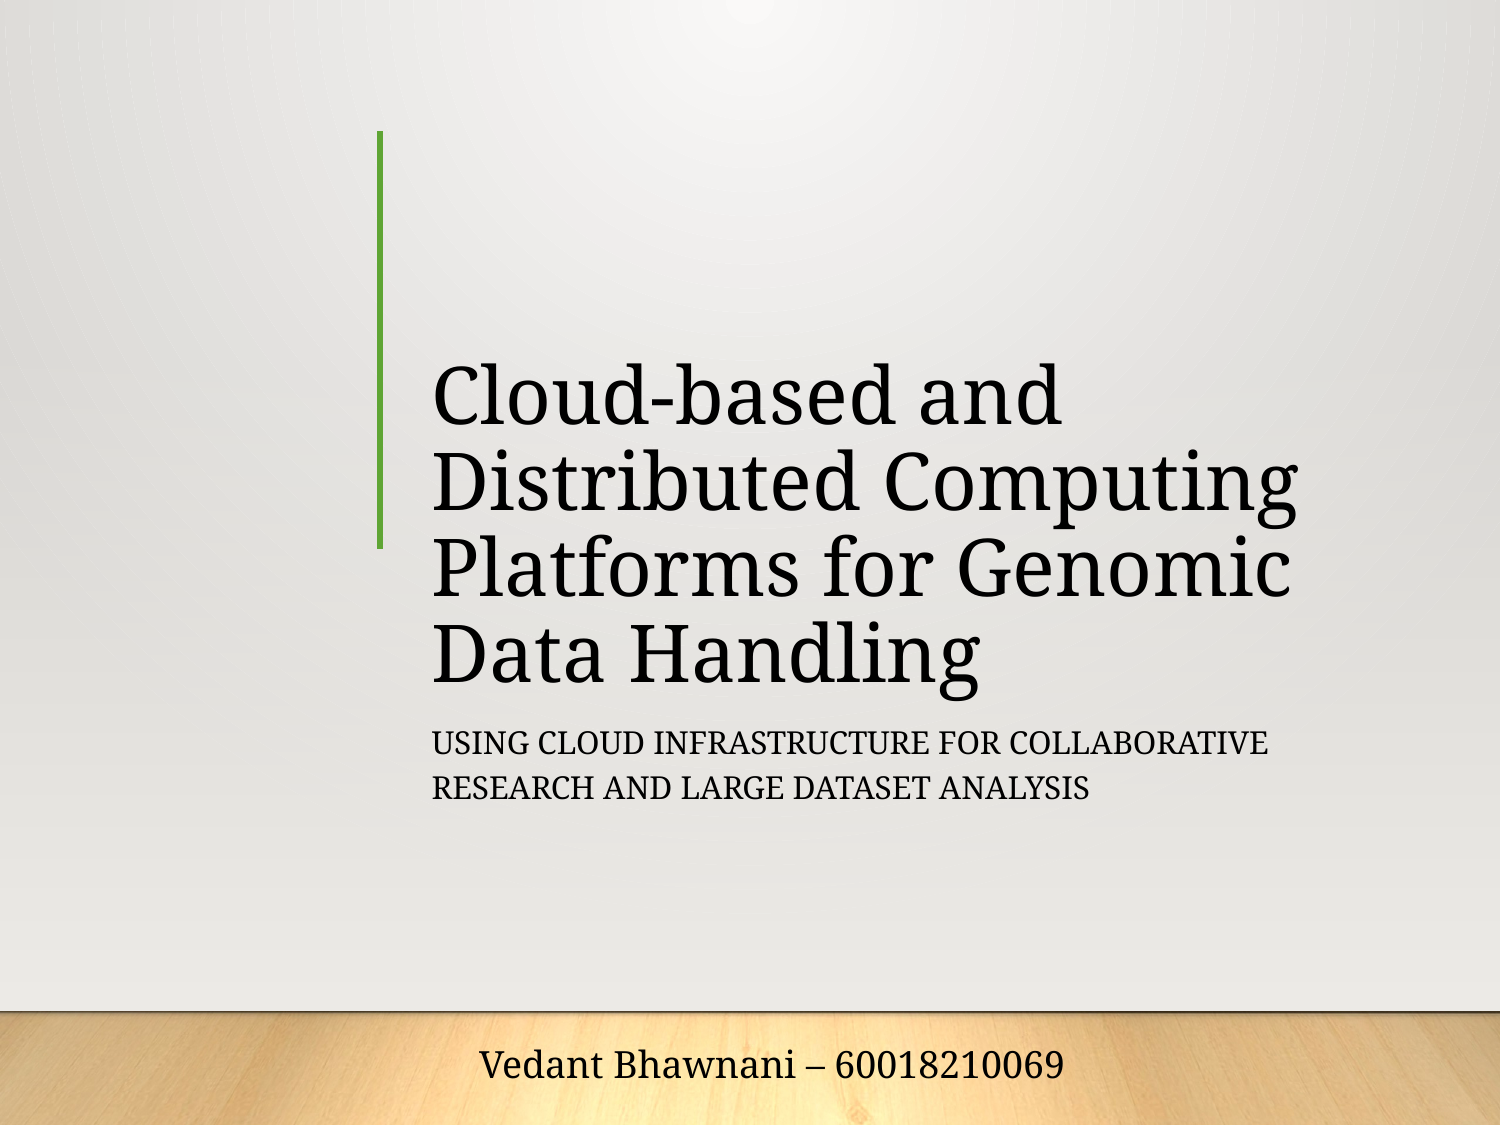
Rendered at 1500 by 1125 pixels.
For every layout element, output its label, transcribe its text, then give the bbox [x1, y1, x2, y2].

picture [0, 1011, 1500, 1125]
text_box Vedant Bhawnani – 60018210069 [464, 1034, 1111, 1094]
title Cloud-based and Distributed Computing Platforms for Genomic Data Handling [416, 283, 1325, 699]
subtitle Using cloud infrastructure for collaborative research and large dataset analysis [416, 699, 1325, 861]
